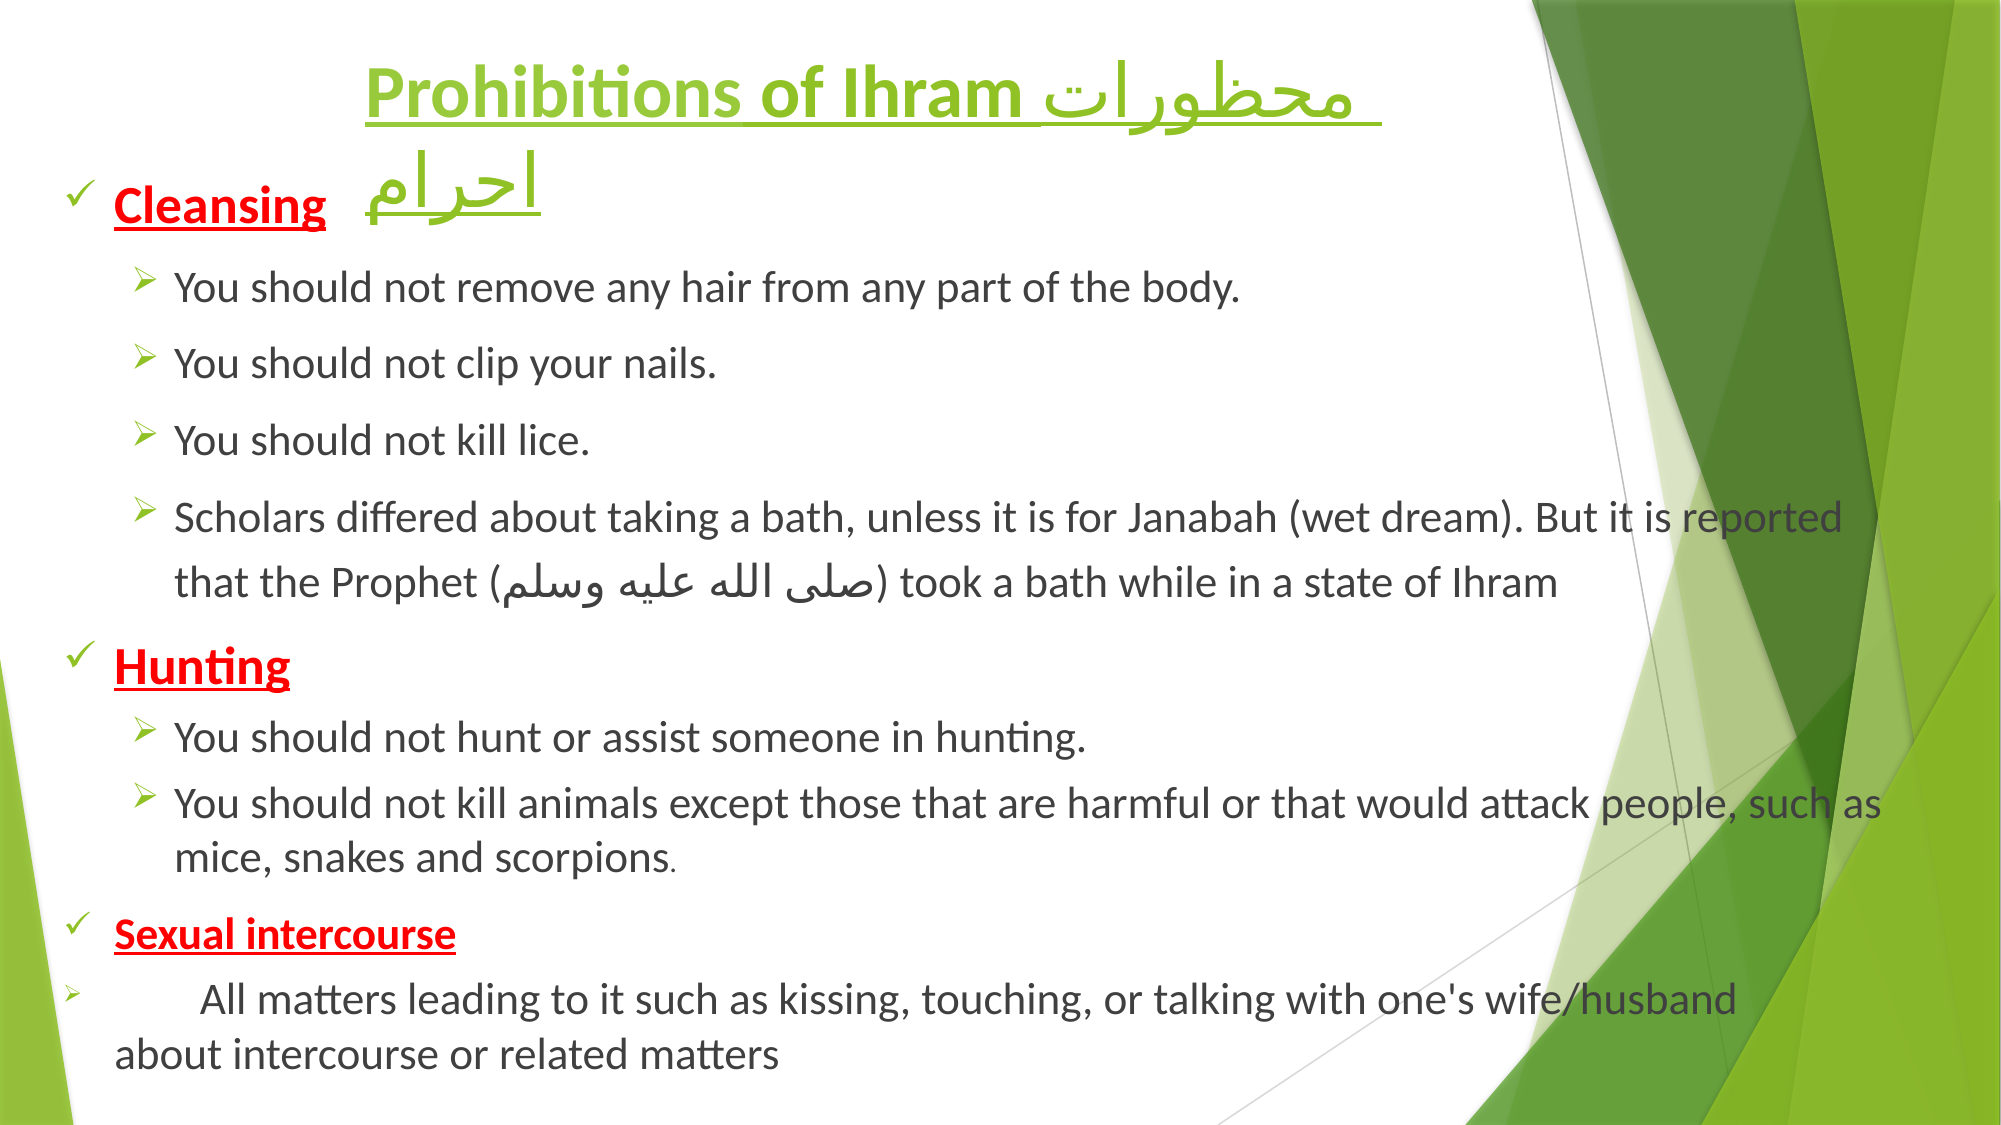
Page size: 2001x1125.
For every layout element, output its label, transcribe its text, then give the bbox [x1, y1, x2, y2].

title Prohibitions of Ihram محظورات احرام [350, 34, 1400, 149]
list Cleansing You should not remove any hair from any part of the body. You should not clip your nails. You should not kill lice. Scholars differed about taking a bath, unless it is for Janabah (wet dream). But it is reported that the Prophet (صلى الله عليه وسلم) took a bath while in a state of Ihram Hunting You should not hunt or assist someone in hunting. You should not kill animals except those that are harmful or that would attack people, such as mice, snakes and scorpions. Sexual intercourse All matters leading to it such as kissing, touching, or talking with one's wife/husband about intercourse or related matters [48, 149, 1937, 1096]
